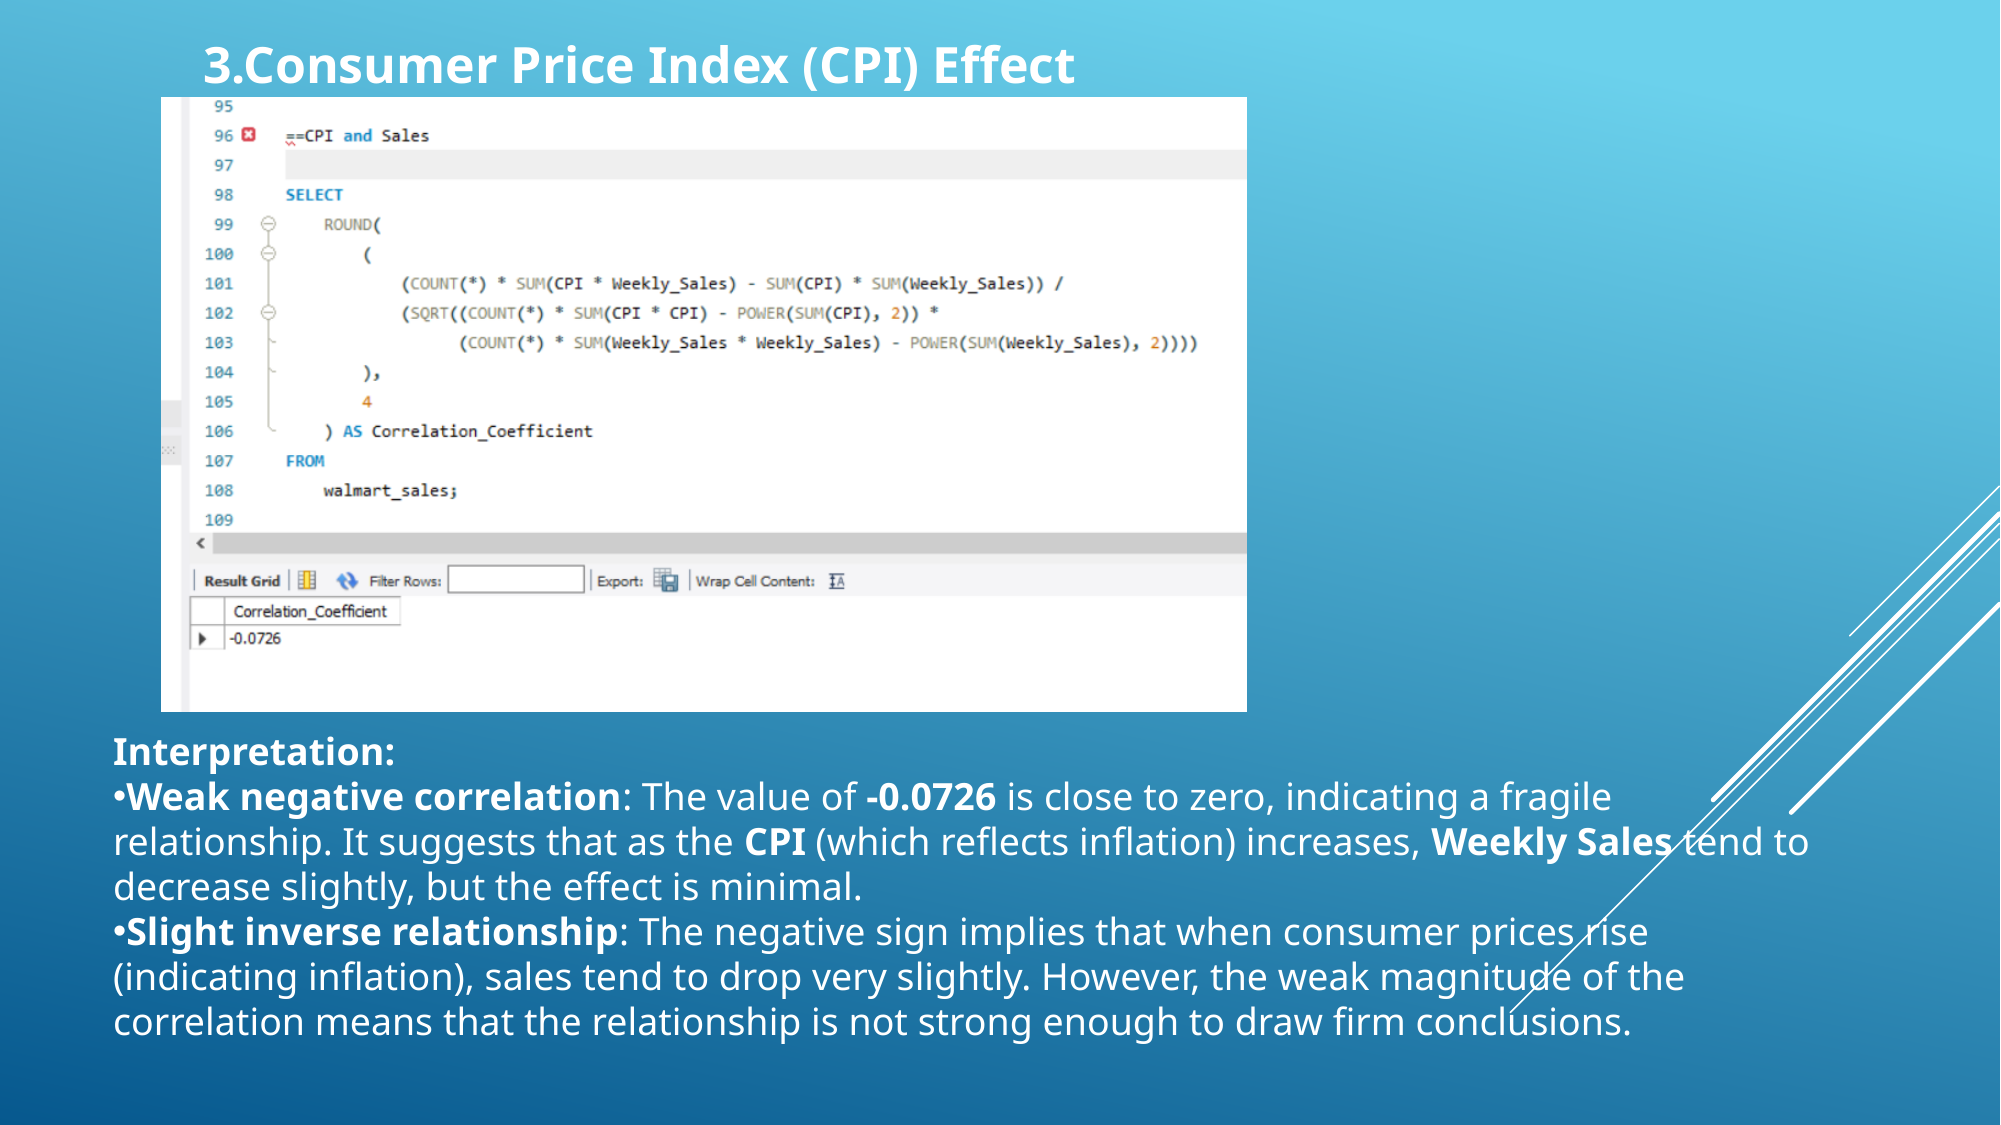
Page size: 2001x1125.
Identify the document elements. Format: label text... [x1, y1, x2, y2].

text_box 3.Consumer Price Index (CPI) Effect [188, 25, 1699, 101]
picture [161, 97, 1247, 712]
text_box Interpretation: Weak negative correlation: The value of -0.0726 is close to zero, indicating a fragile relationship. It suggests that as the CPI (which reflects inflation) increases, Weekly Sales tend to decrease slightly, but the effect is minimal. Slight inverse relationship: The negative sign implies that when consumer prices rise (indicating inflation), sales tend to drop very slightly. However, the weak magnitude of the correlation means that the relationship is not strong enough to draw firm conclusions. [98, 720, 1834, 1096]
